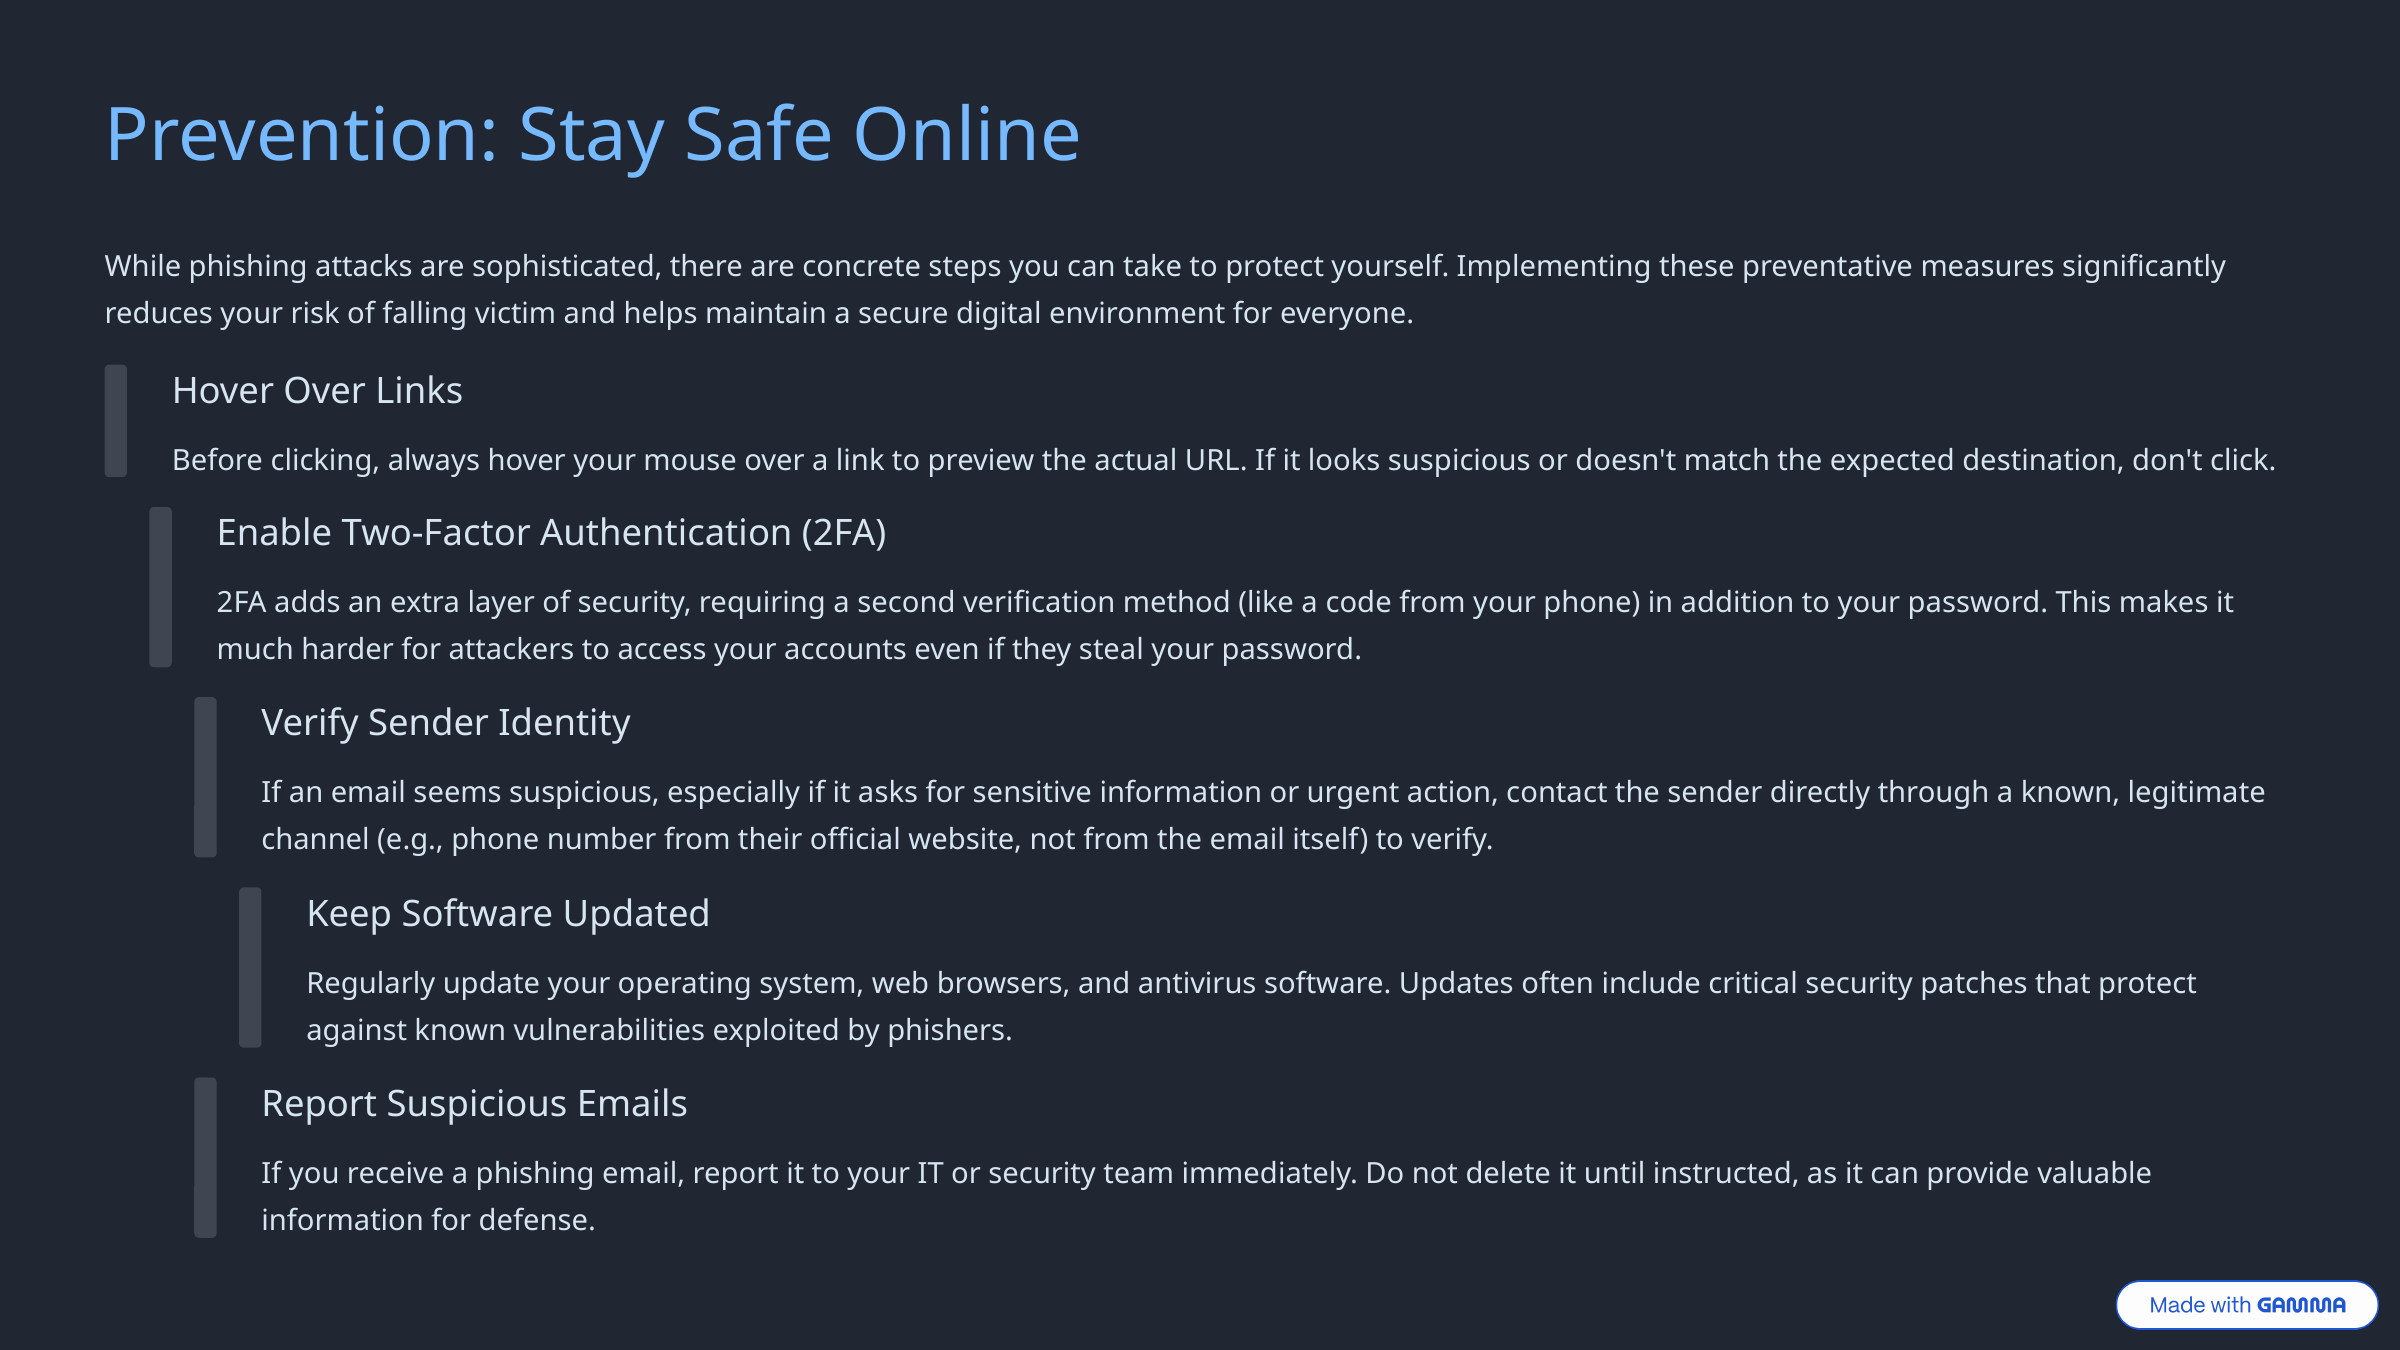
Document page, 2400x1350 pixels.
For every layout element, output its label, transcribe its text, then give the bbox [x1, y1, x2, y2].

text_box [194, 697, 217, 858]
text_box Before clicking, always hover your mouse over a link to preview the actual URL. If it looks suspicious or doesn't match the expected destination, don't click. [171, 429, 2296, 478]
text_box While phishing attacks are sophisticated, there are concrete steps you can take to protect yourself. Implementing these preventative measures significantly reduces your risk of falling victim and helps maintain a secure digital environment for everyone. [104, 235, 2296, 332]
text_box If you receive a phishing email, report it to your IT or security team immediately. Do not delete it until instructed, as it can provide valuable information for defense. [261, 1142, 2296, 1238]
text_box Keep Software Updated [306, 887, 718, 935]
text_box [104, 364, 127, 478]
text_box Hover Over Links [171, 364, 546, 412]
text_box If an email seems suspicious, especially if it asks for sensitive information or urgent action, contact the sender directly through a known, legitimate channel (e.g., phone number from their official website, not from the email itself) to verify. [261, 761, 2296, 858]
text_box Regularly update your operating system, web browsers, and antivirus software. Updates often include critical security patches that protect against known vulnerabilities exploited by phishers. [306, 951, 2296, 1048]
text_box Verify Sender Identity [261, 697, 648, 744]
text_box [239, 887, 262, 1048]
text_box [149, 506, 172, 668]
text_box [194, 1077, 217, 1238]
text_box Enable Two-Factor Authentication (2FA) [216, 507, 926, 554]
picture [2106, 1271, 2389, 1339]
text_box Report Suspicious Emails [261, 1077, 711, 1125]
text_box Prevention: Stay Safe Online [104, 82, 1099, 176]
text_box 2FA adds an extra layer of security, requiring a second verification method (like a code from your phone) in addition to your password. This makes it much harder for attackers to access your accounts even if they steal your password. [216, 571, 2296, 668]
